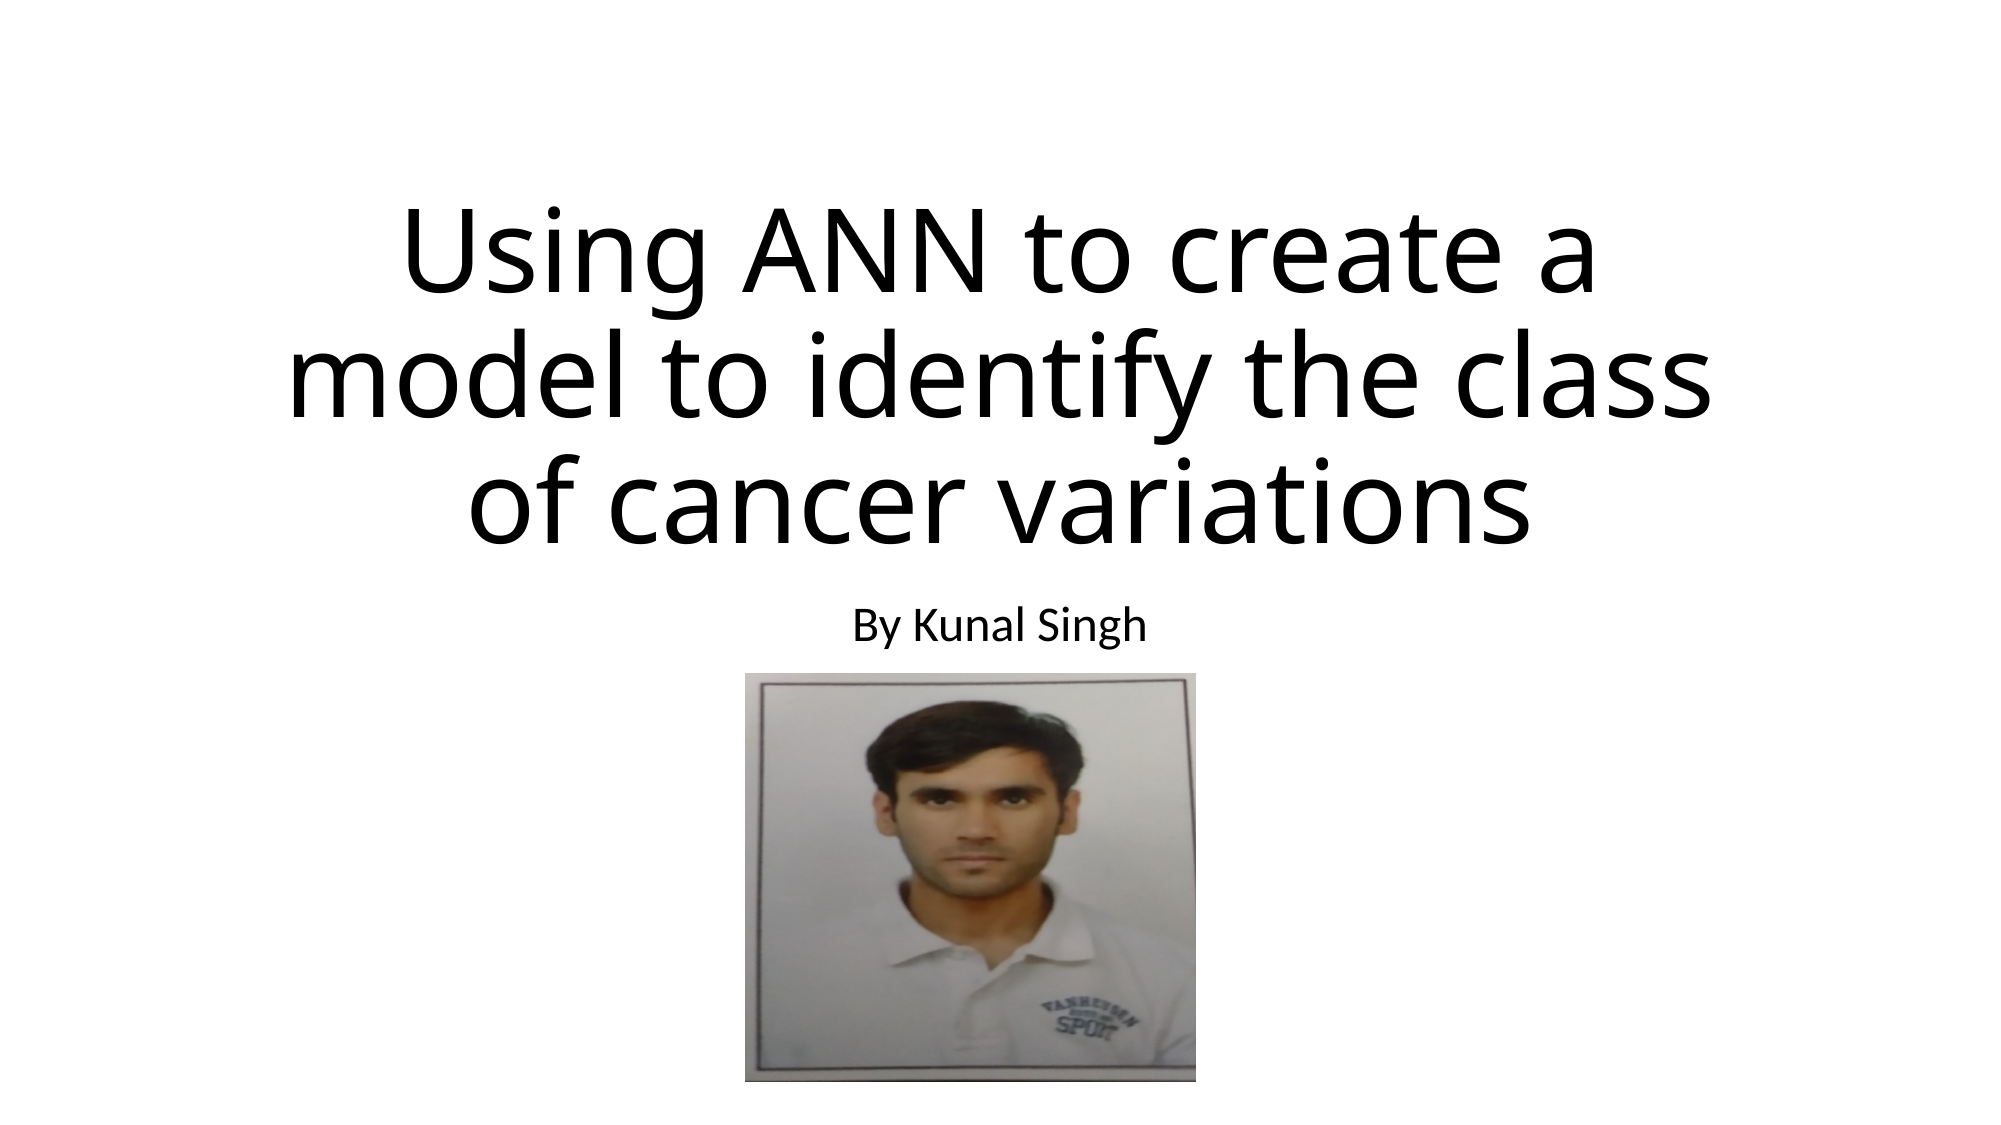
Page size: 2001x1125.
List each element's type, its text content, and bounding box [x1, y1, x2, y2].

title Using ANN to create a model to identify the class of cancer variations [249, 184, 1750, 576]
picture [745, 673, 1196, 1082]
subtitle By Kunal Singh [249, 590, 1750, 863]
